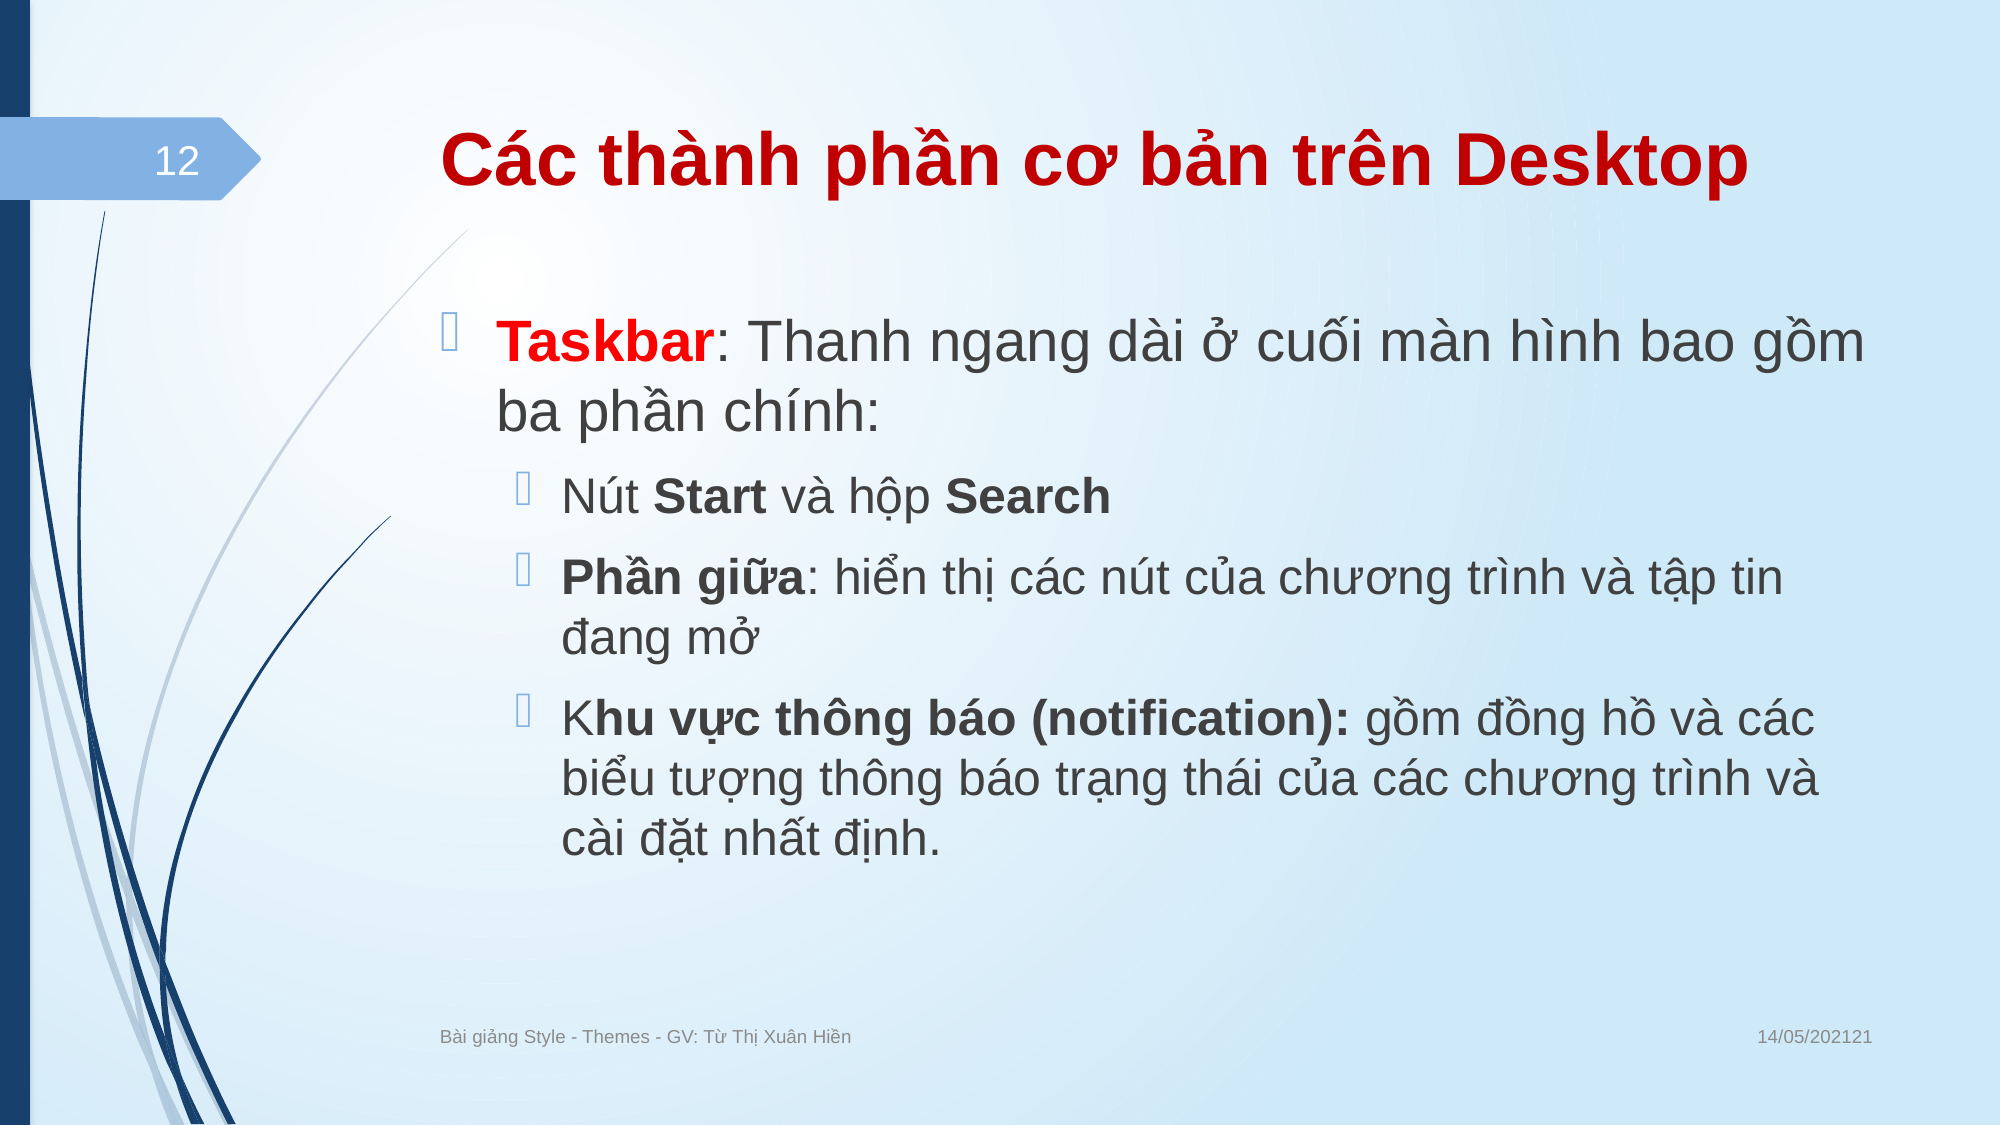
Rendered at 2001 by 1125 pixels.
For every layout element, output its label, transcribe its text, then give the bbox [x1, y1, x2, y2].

slide_number 12 [87, 129, 216, 190]
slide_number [1699, 1005, 1888, 1067]
list Taskbar: Thanh ngang dài ở cuối màn hình bao gồm ba phần chính: Nút Start và hộp Search Phần giữa: hiển thị các nút của chương trình và tập tin đang mở Khu vực thông báo (notification): gồm đồng hồ và các biểu tượng thông báo trạng thái của các chương trình và cài đặt nhất định. [424, 295, 1888, 970]
footer Bài giảng Style - Themes - GV: Từ Thị Xuân Hiền [424, 1006, 1675, 1067]
title Các thành phần cơ bản trên Desktop [425, 102, 1888, 261]
